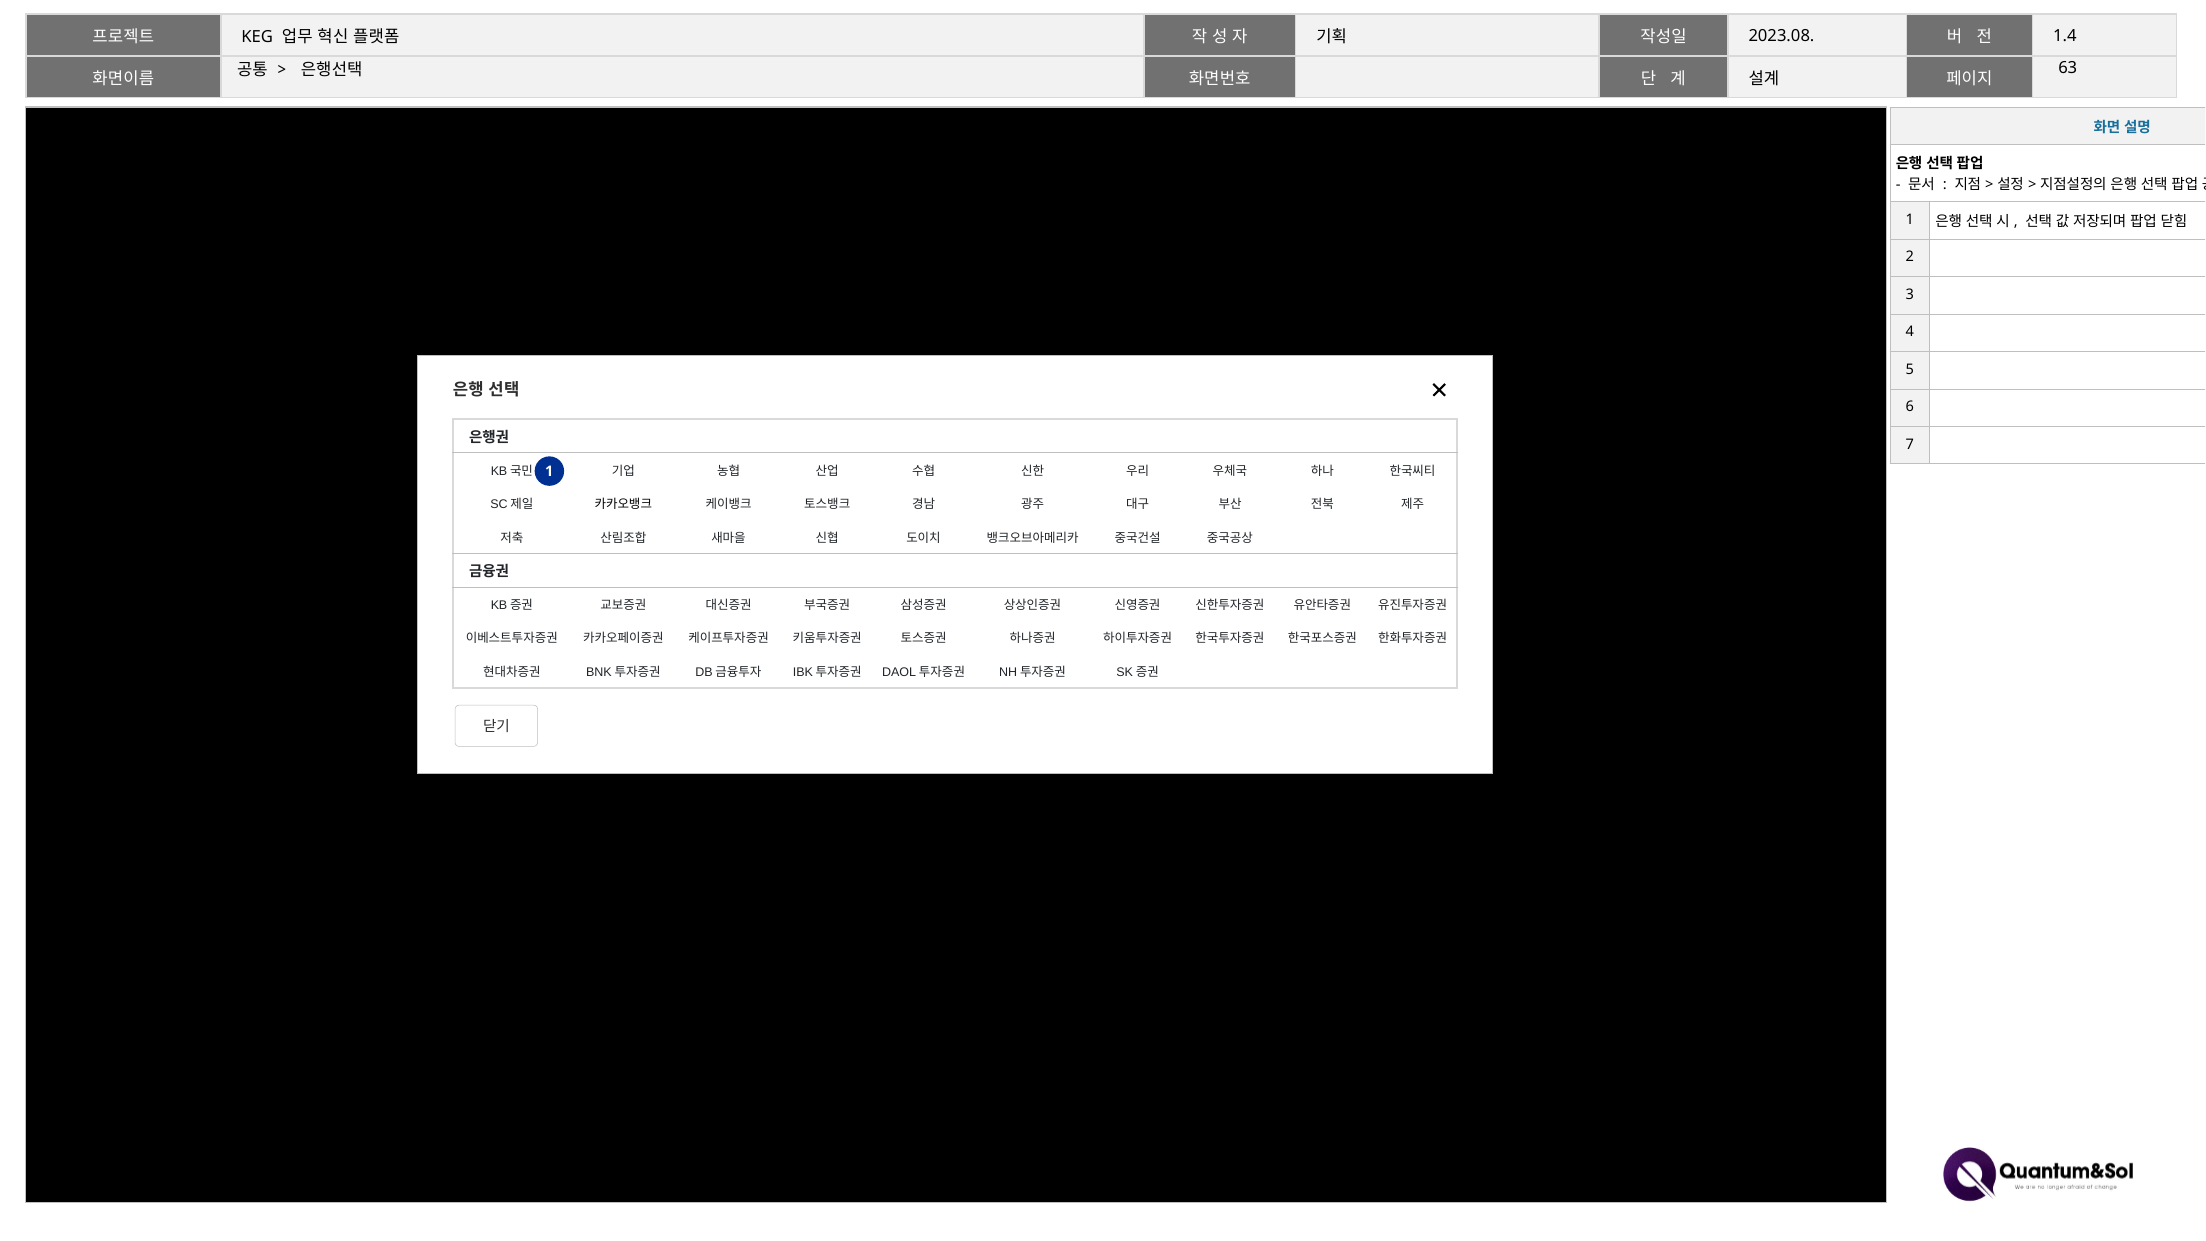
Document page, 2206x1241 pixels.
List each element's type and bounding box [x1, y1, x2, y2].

table_cell [454, 453, 1456, 553]
table_cell [1891, 145, 2206, 201]
table_header [454, 420, 1456, 452]
picture [1941, 1146, 2137, 1202]
table_cell [1930, 240, 2206, 276]
table_cell [1891, 315, 1929, 351]
table_cell [454, 554, 1456, 587]
table_cell [1930, 390, 2206, 426]
table_header [1891, 108, 2206, 144]
table_cell [1930, 315, 2206, 351]
table_cell [454, 588, 1456, 687]
table_cell [1891, 427, 1929, 463]
table_cell [1930, 352, 2206, 389]
title [220, 56, 799, 81]
table_cell [1891, 240, 1929, 276]
text_box [417, 355, 1493, 774]
table_cell [1891, 277, 1929, 314]
table_cell [1891, 352, 1929, 389]
slide_number [2043, 56, 2152, 80]
table_cell [1930, 202, 2206, 239]
table_cell [1930, 427, 2206, 463]
table_cell [1930, 277, 2206, 314]
table_cell [1891, 202, 1929, 239]
table_cell [1891, 390, 1929, 426]
